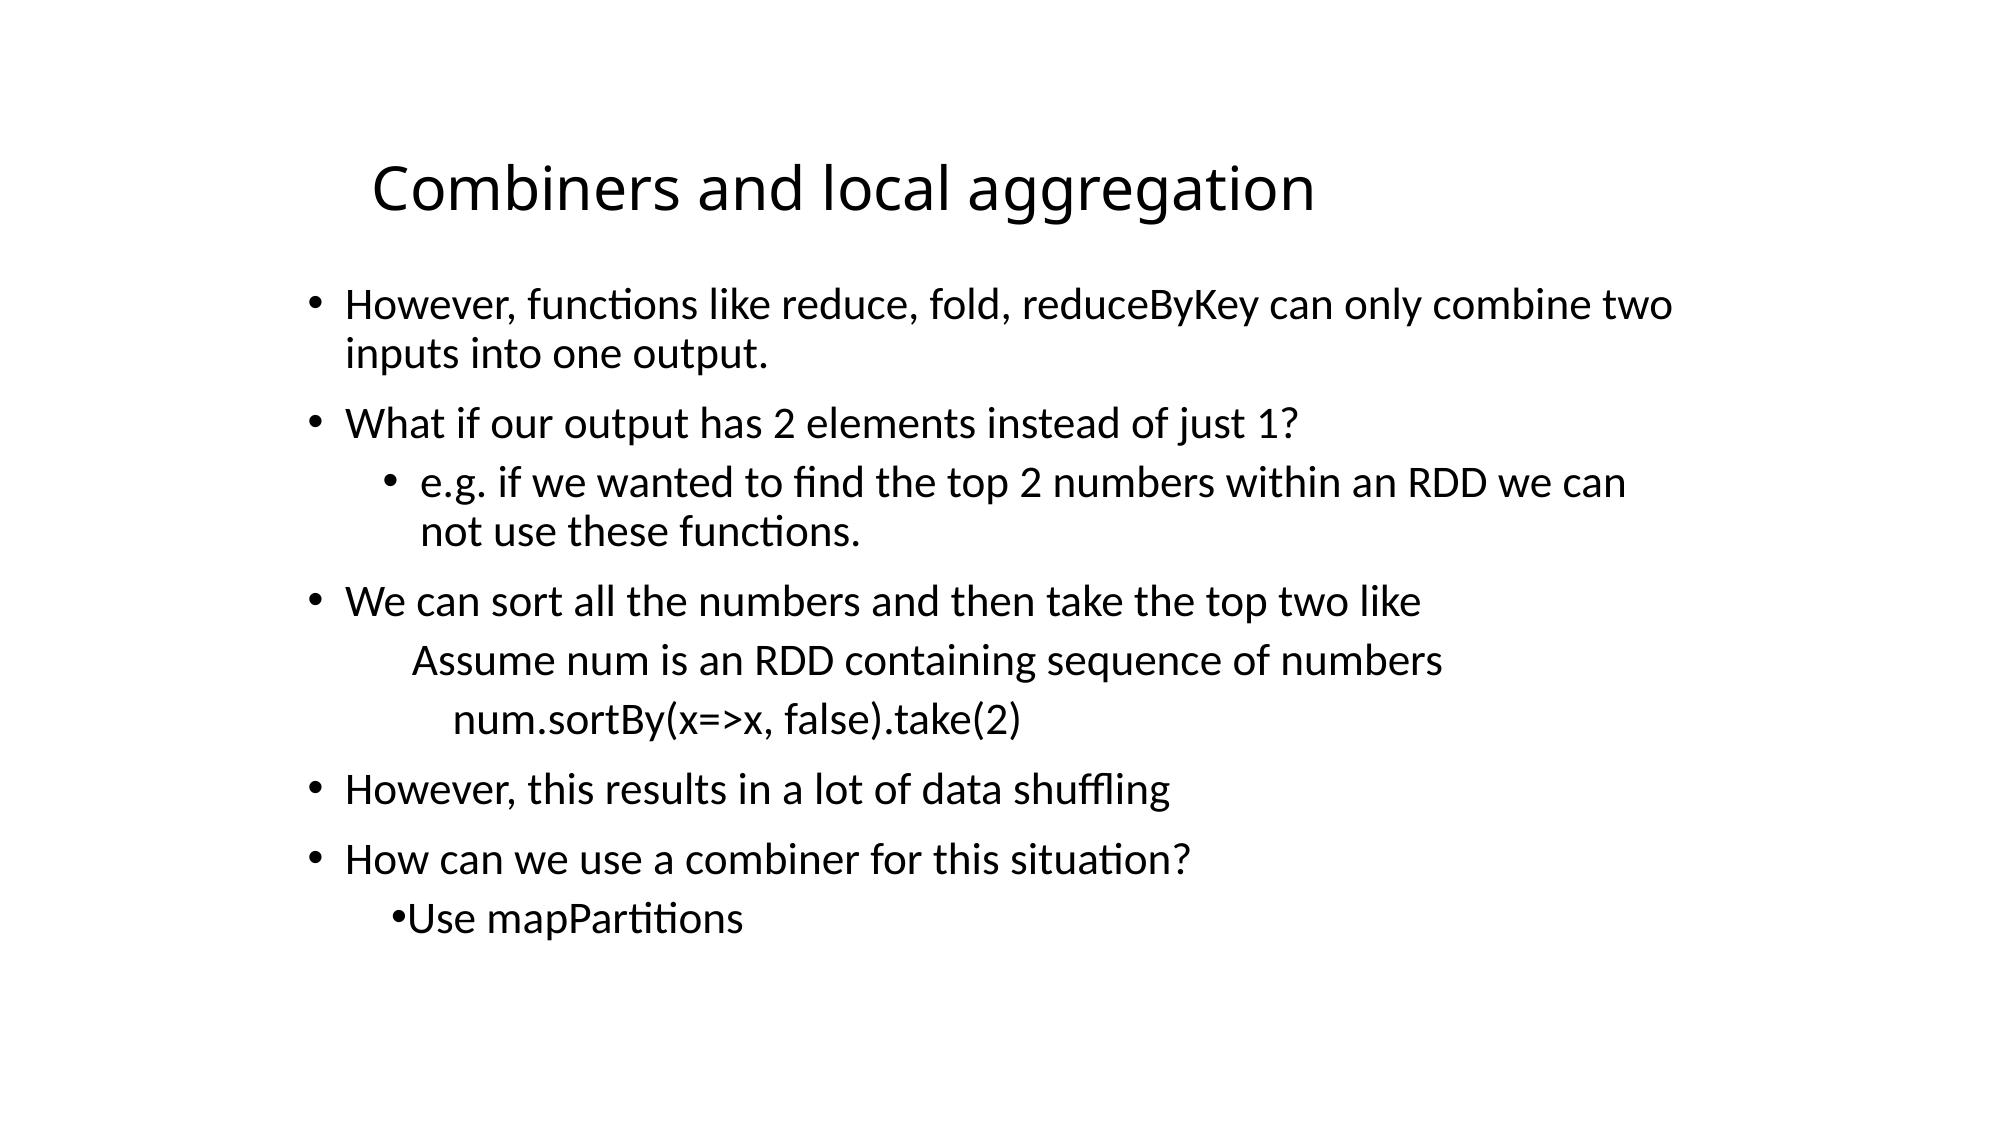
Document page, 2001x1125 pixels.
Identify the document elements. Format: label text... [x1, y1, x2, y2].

title Combiners and local aggregation [356, 133, 1693, 248]
list However, functions like reduce, fold, reduceByKey can only combine two inputs into one output. What if our output has 2 elements instead of just 1? e.g. if we wanted to find the top 2 numbers within an RDD we can not use these functions. We can sort all the numbers and then take the top two like Assume num is an RDD containing sequence of numbers num.sortBy(x=>x, false).take(2) However, this results in a lot of data shuffling How can we use a combiner for this situation? Use mapPartitions [292, 273, 1710, 1081]
